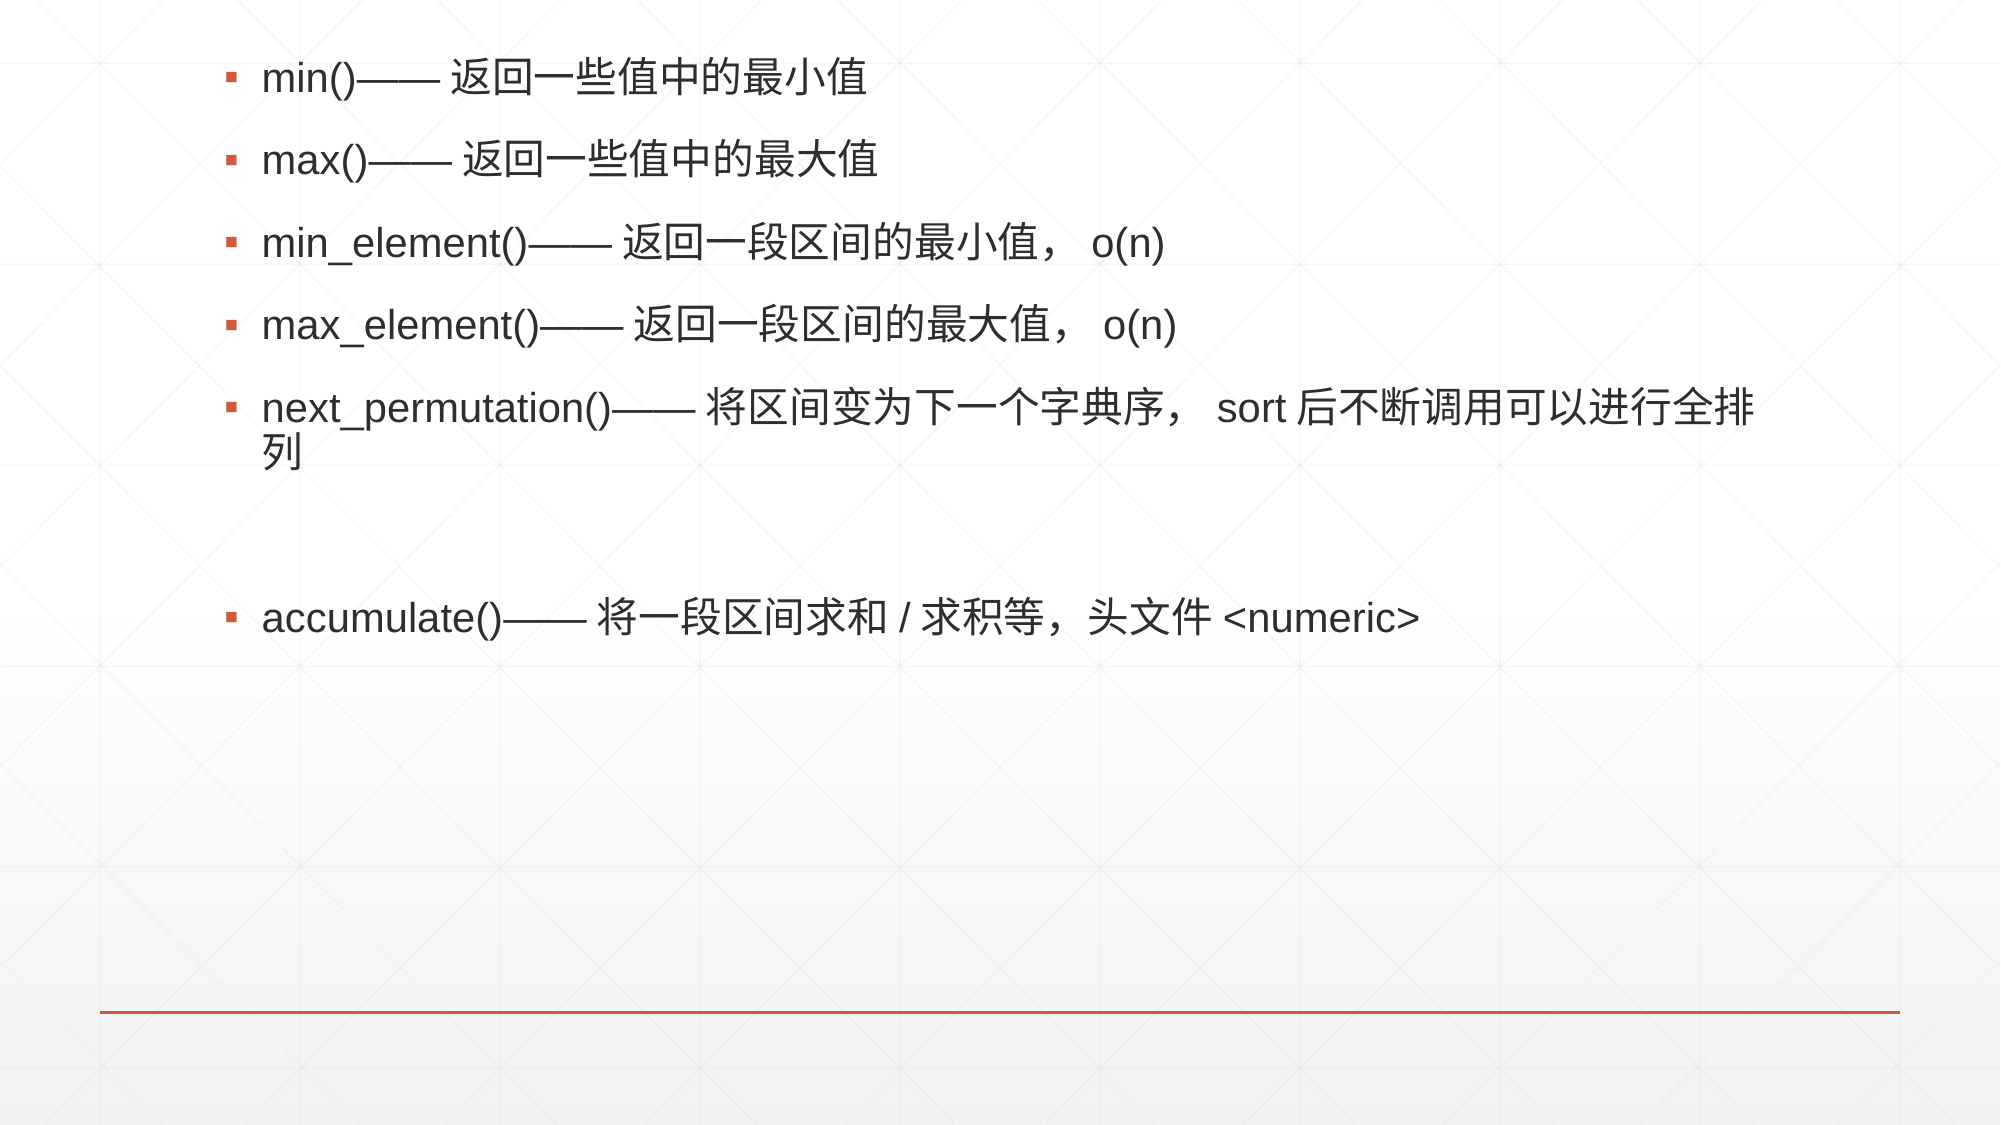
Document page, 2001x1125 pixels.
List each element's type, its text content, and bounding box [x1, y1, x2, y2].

list min()——返回一些值中的最小值 max()——返回一些值中的最大值 min_element()——返回一段区间的最小值，o(n) max_element()——返回一段区间的最大值，o(n) next_permutation()——将区间变为下一个字典序，sort后不断调用可以进行全排列 accumulate()——将一段区间求和/求积等，头文件<numeric> [209, 48, 1785, 952]
